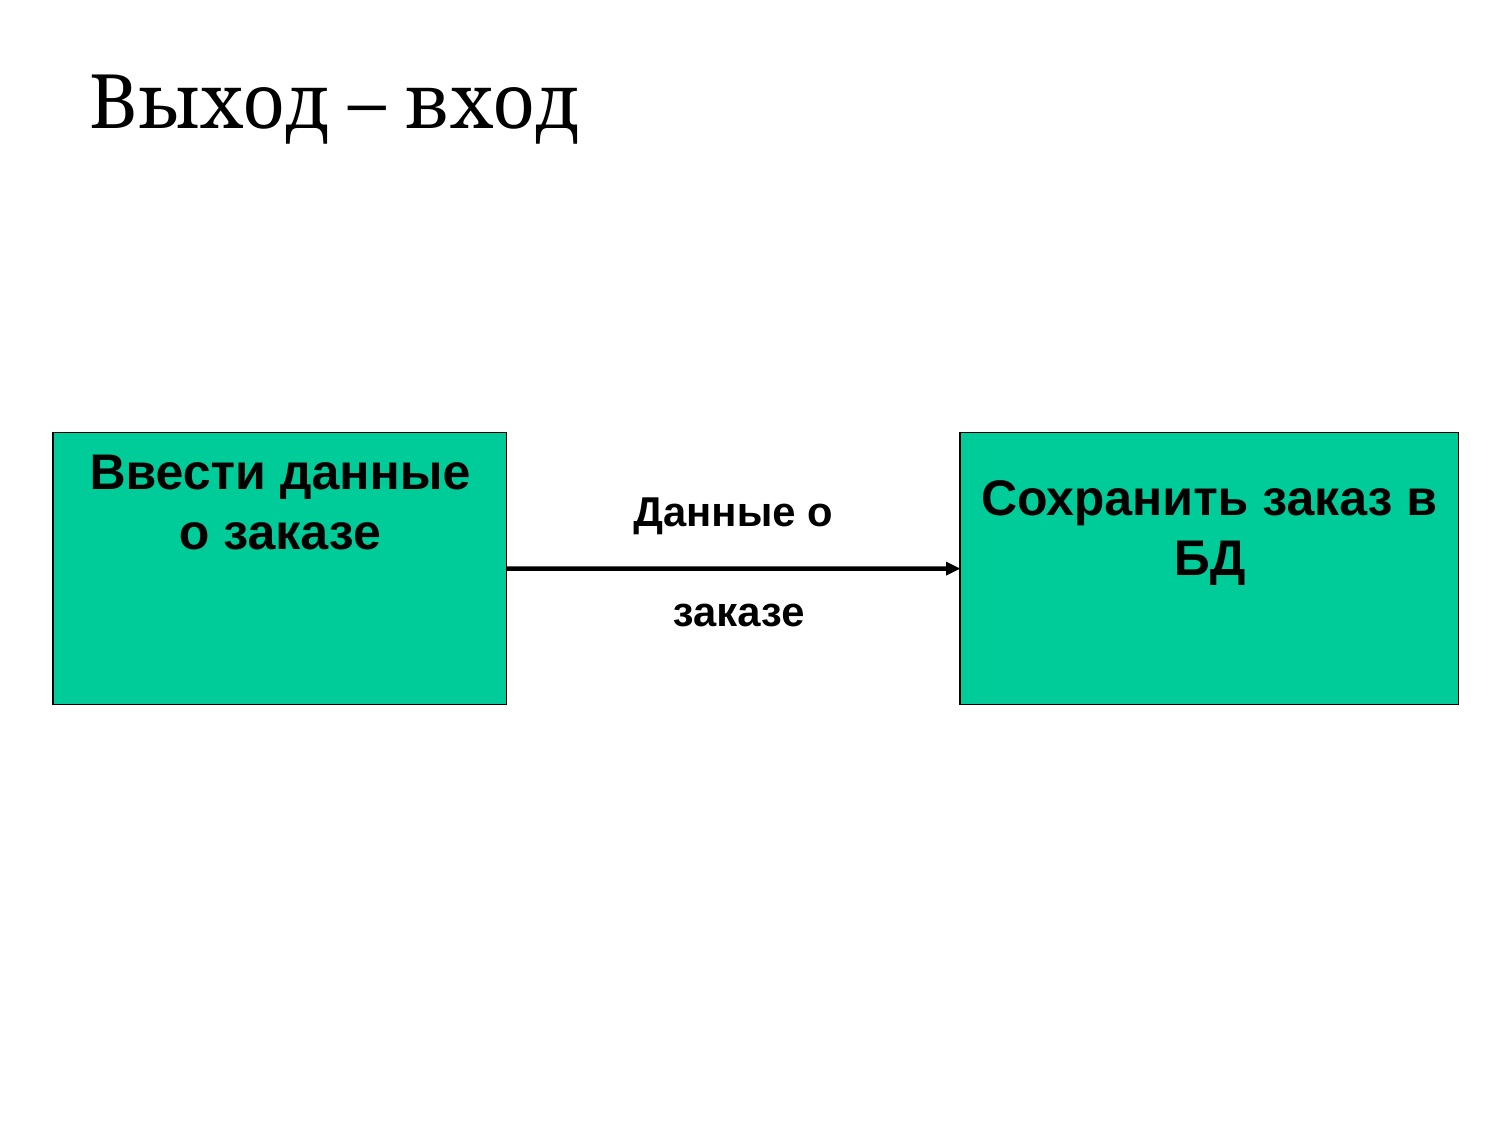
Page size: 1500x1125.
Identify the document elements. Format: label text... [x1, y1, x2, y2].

title Выход – вход [75, 45, 1425, 232]
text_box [52, 432, 1460, 705]
